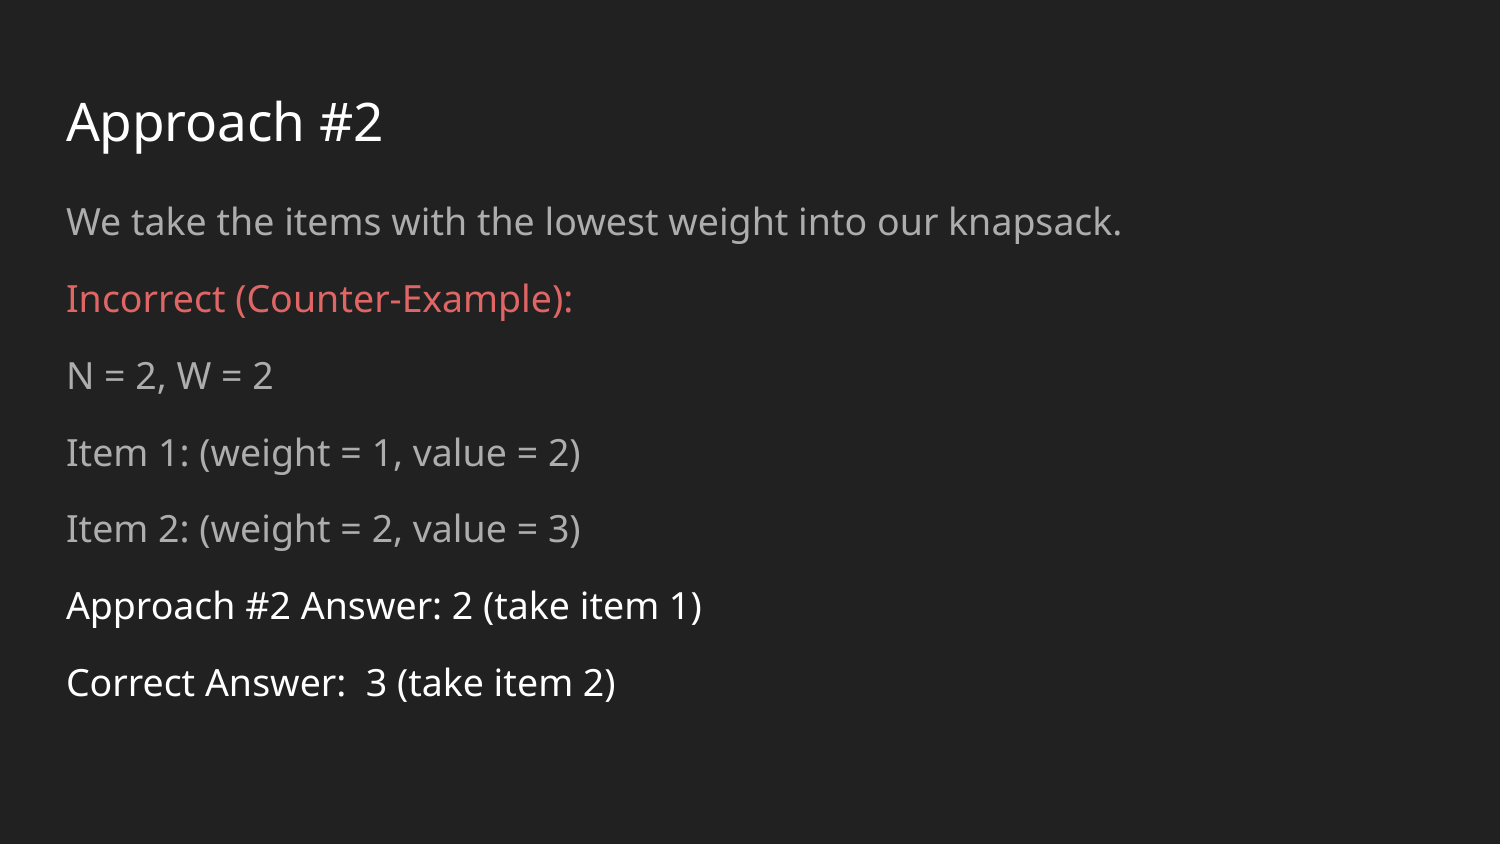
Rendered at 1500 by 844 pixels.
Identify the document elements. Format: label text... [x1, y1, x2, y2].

title Approach #2 [51, 72, 1449, 167]
list We take the items with the lowest weight into our knapsack. Incorrect (Counter-Example): N = 2, W = 2 Item 1: (weight = 1, value = 2) Item 2: (weight = 2, value = 3) Approach #2 Answer: 2 (take item 1) Correct Answer: 3 (take item 2) [51, 176, 1449, 807]
